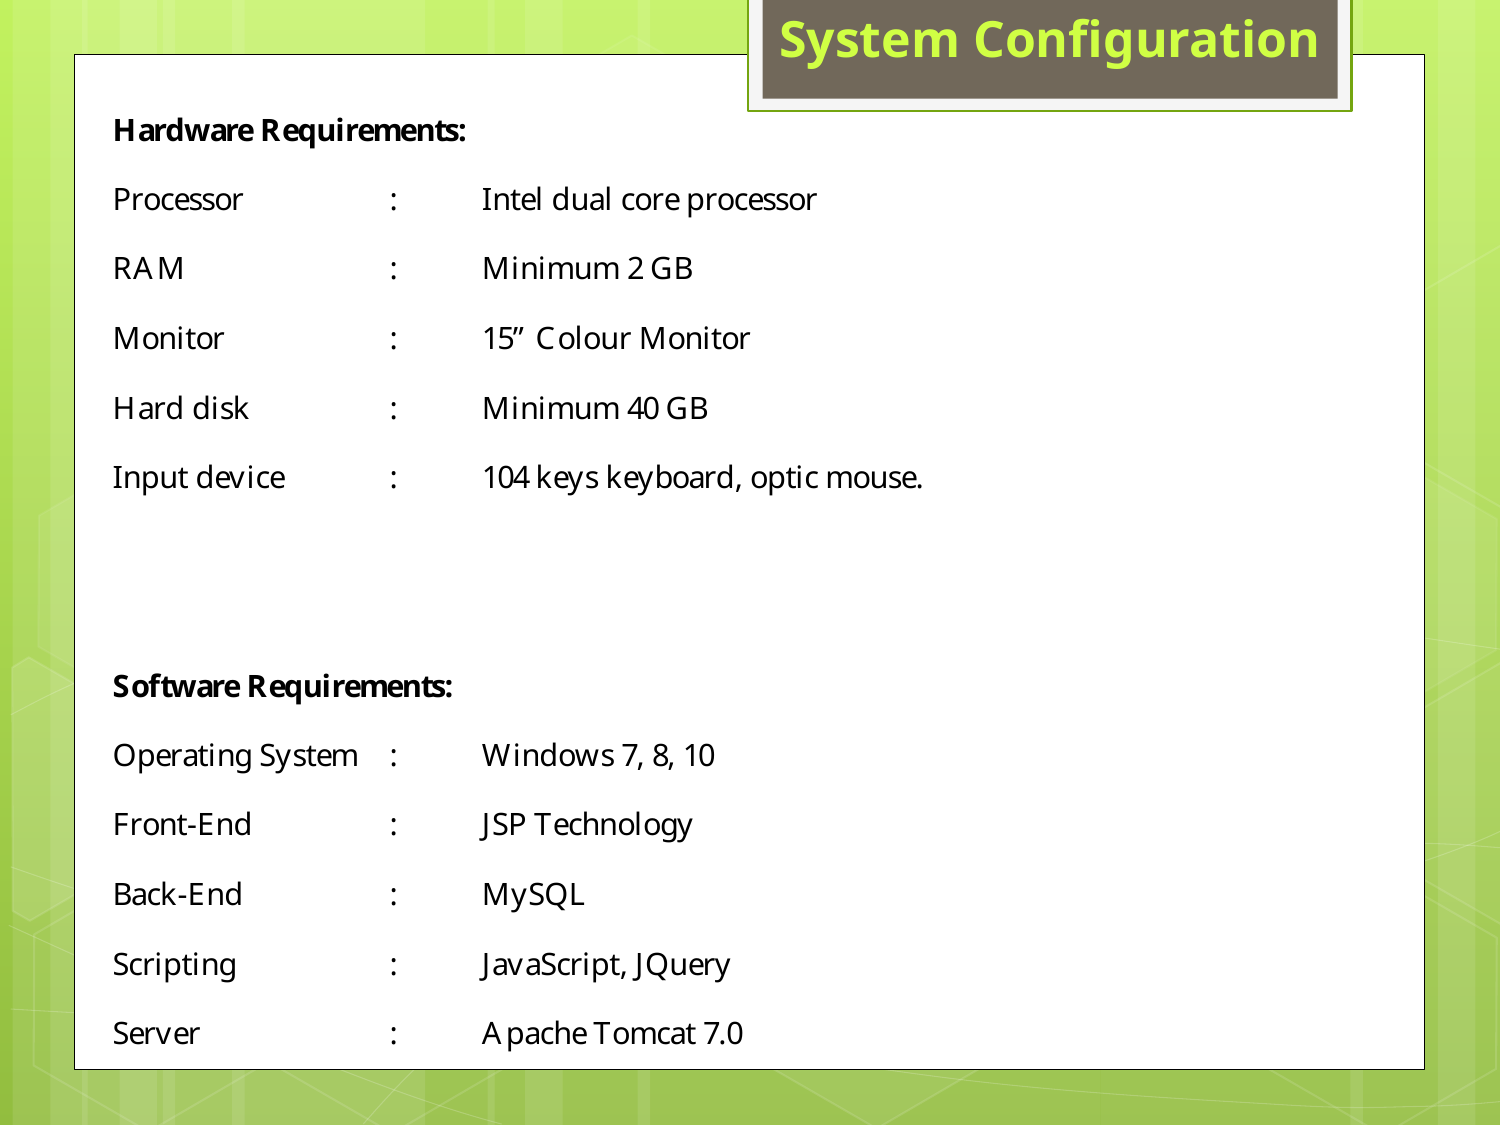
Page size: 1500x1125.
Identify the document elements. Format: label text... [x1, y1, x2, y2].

text_box System Configuration [762, 0, 1338, 75]
picture [112, 112, 1271, 1087]
